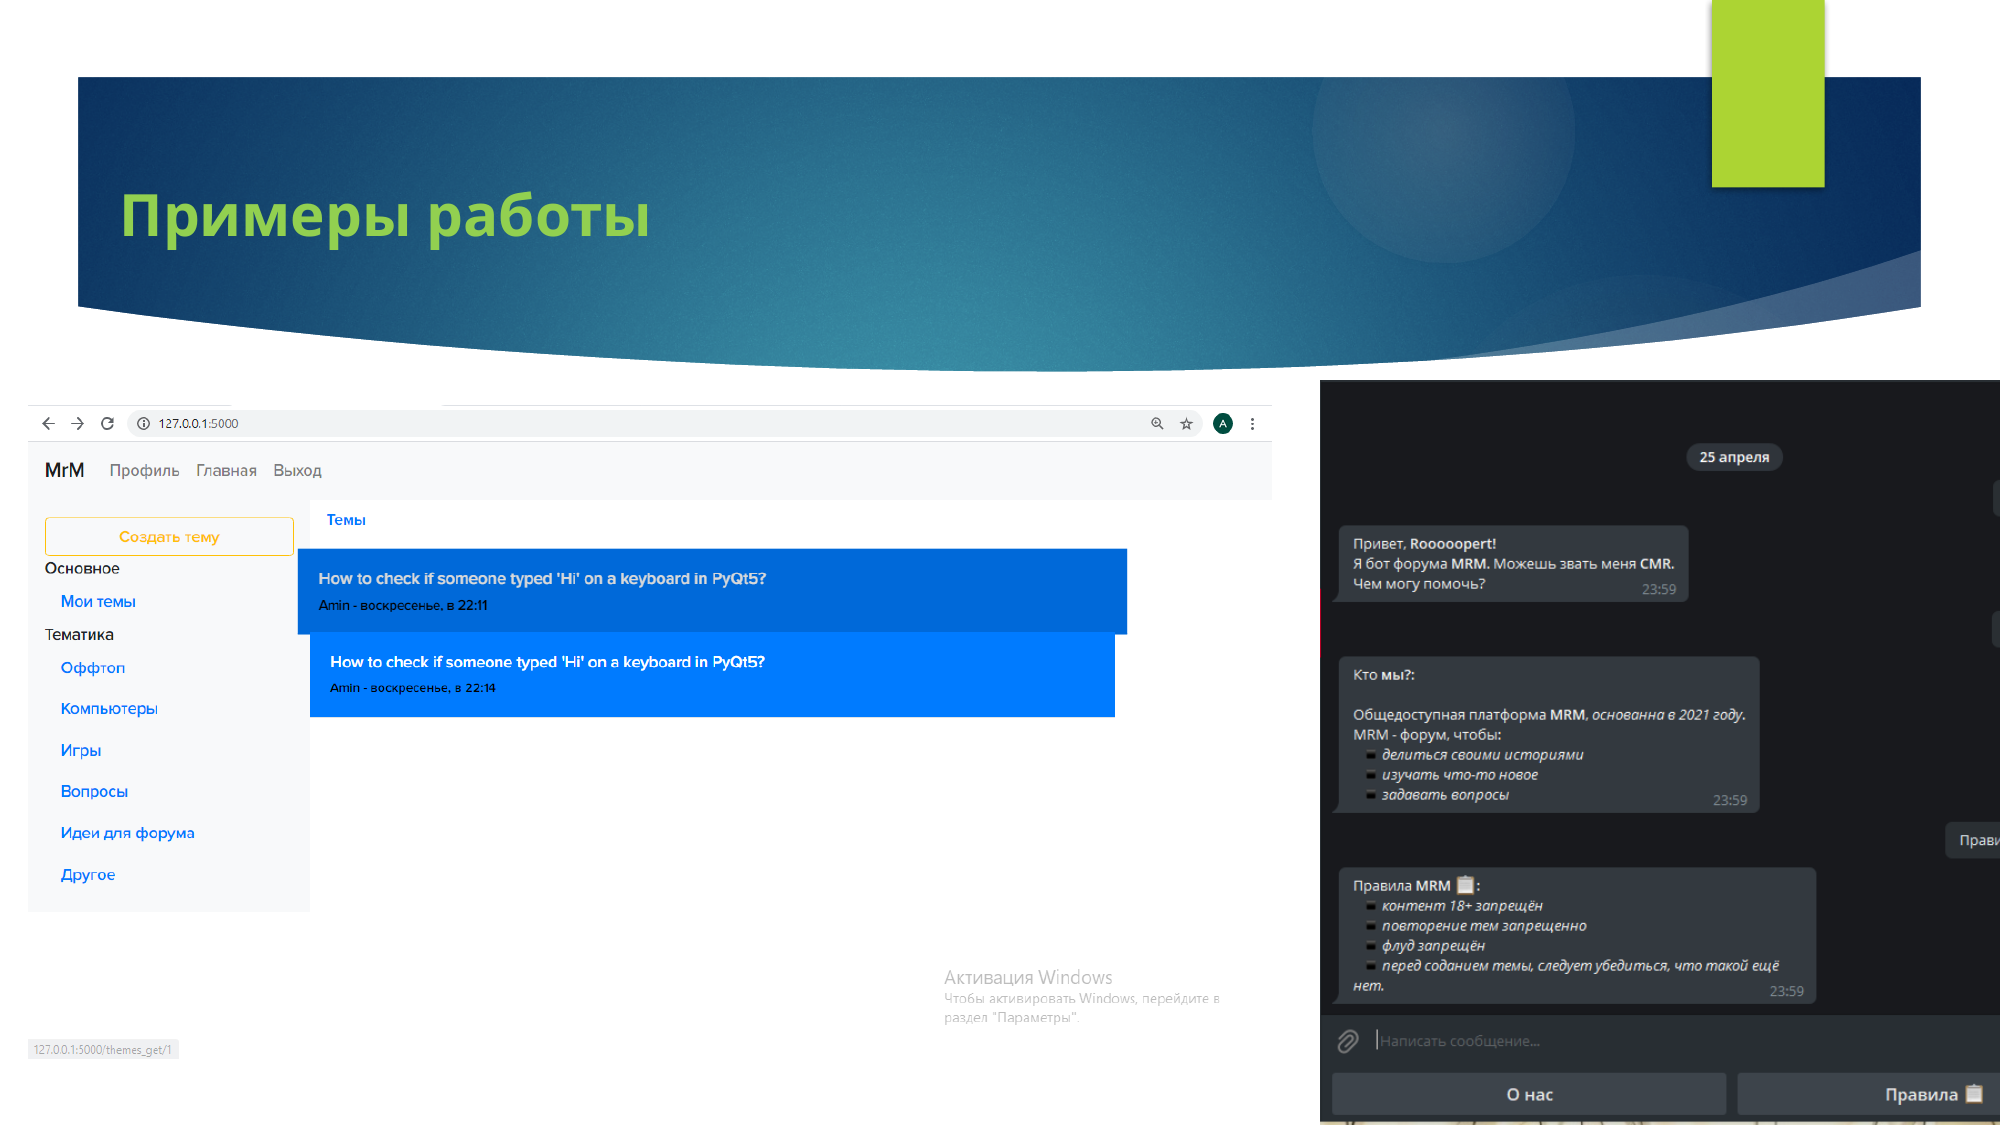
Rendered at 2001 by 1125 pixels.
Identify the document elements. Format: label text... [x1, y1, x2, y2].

picture [1320, 380, 2000, 1125]
title Примеры работы [104, 200, 1542, 317]
picture [28, 405, 1272, 1059]
